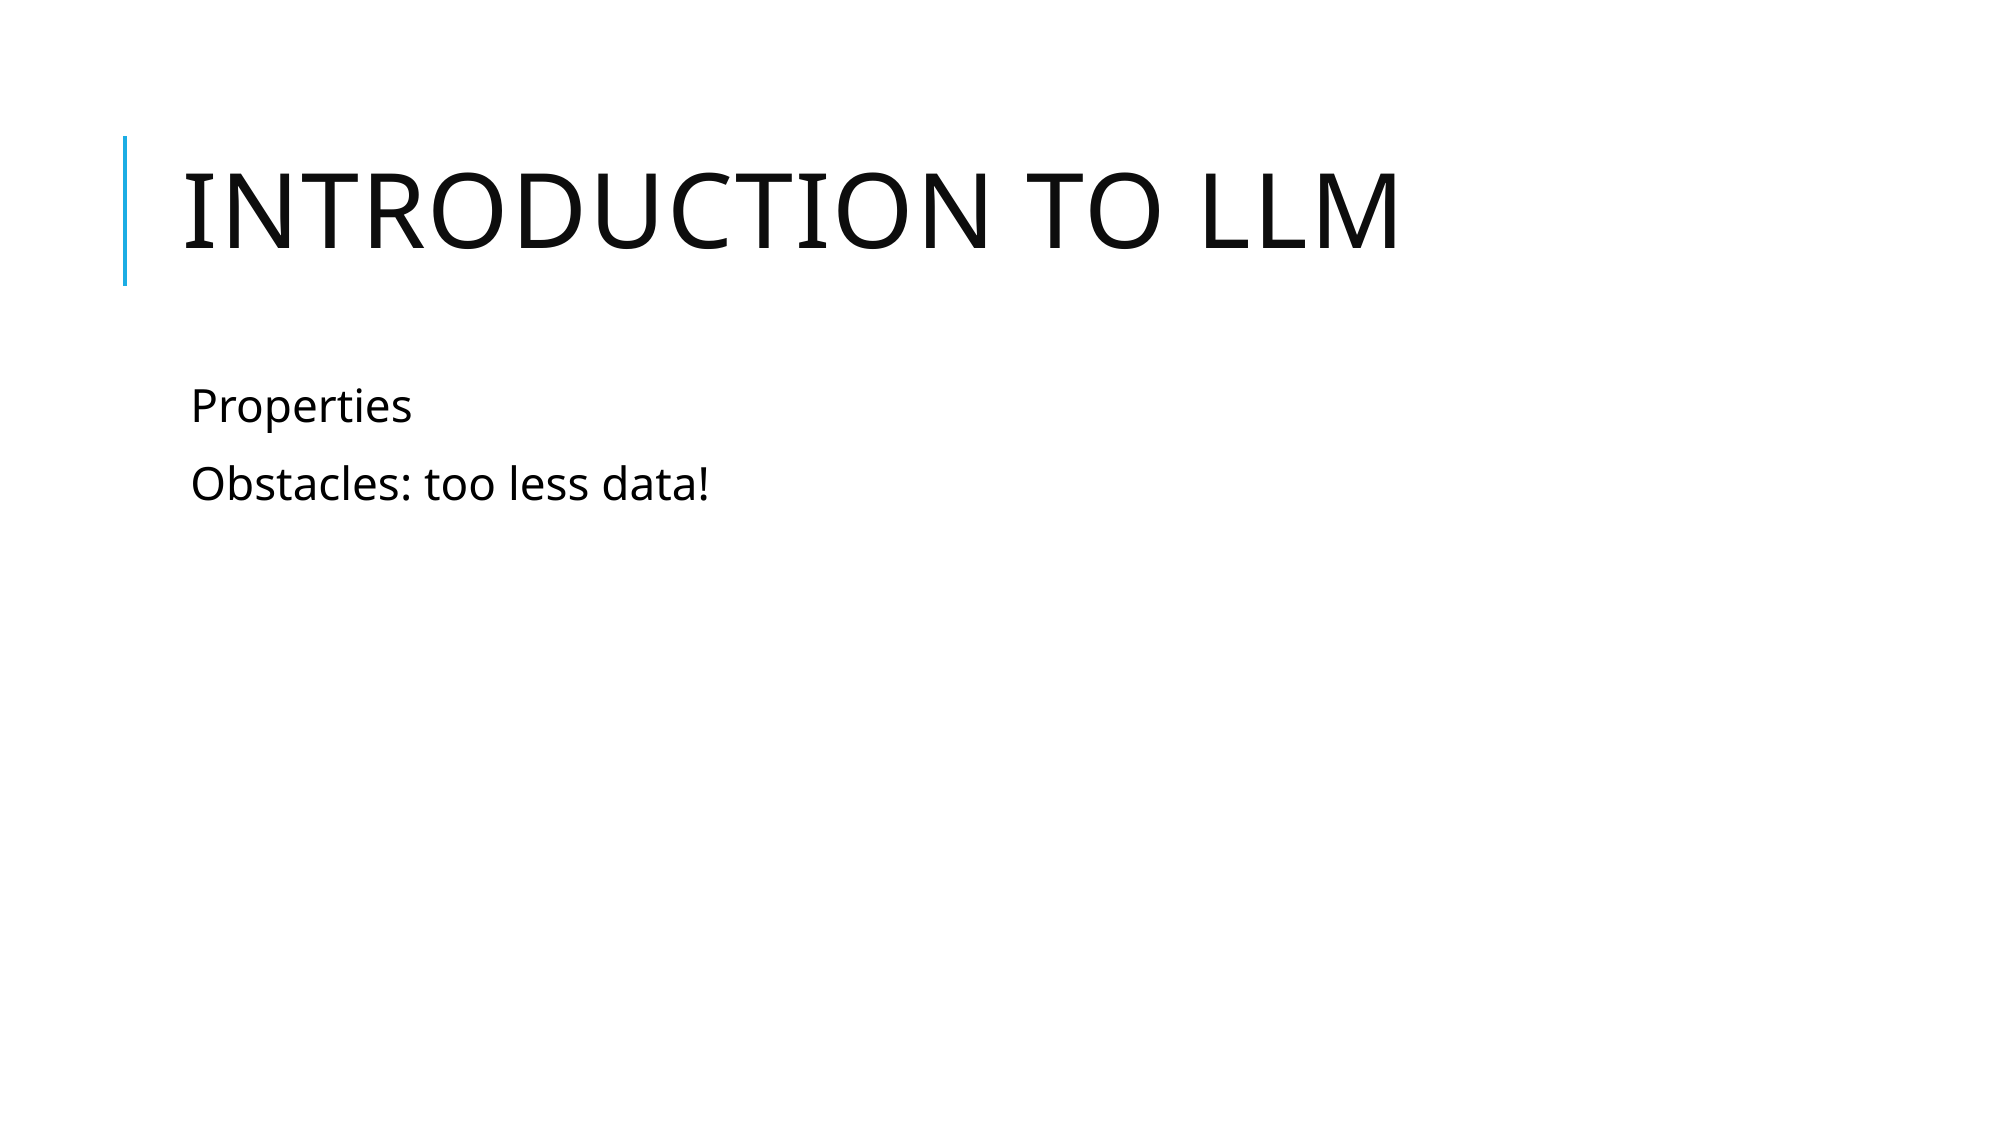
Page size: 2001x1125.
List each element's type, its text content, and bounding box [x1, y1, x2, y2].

title Introduction to LLM [168, 96, 1763, 342]
list Properties Obstacles: too less data! [168, 375, 1763, 1035]
